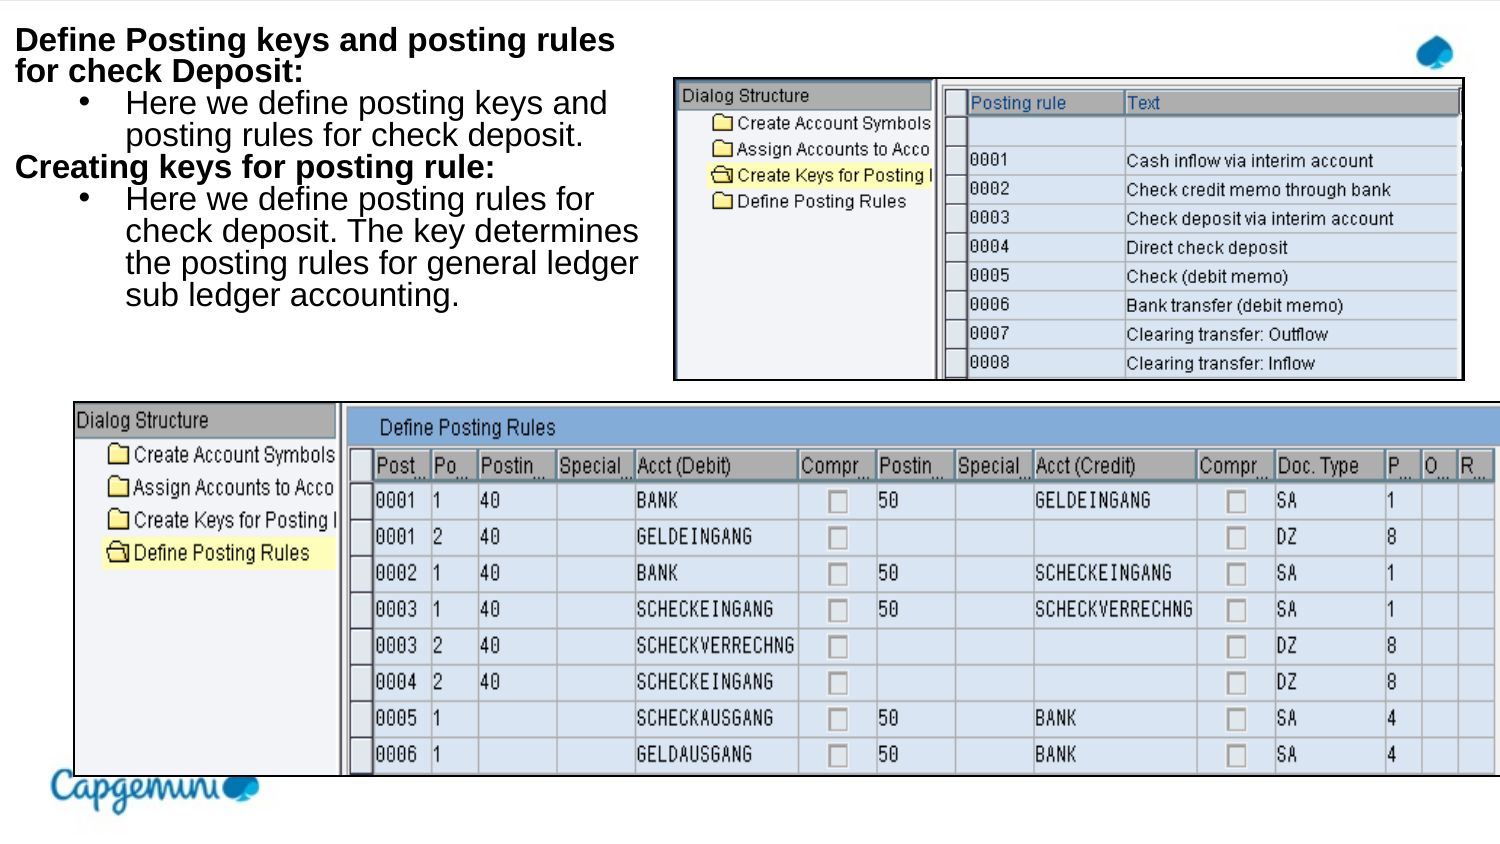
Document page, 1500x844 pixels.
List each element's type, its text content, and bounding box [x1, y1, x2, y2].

picture [74, 403, 1500, 775]
picture [674, 79, 1463, 380]
text_box Define Posting keys and posting rules for check Deposit: Here we define posting keys and posting rules for check deposit. Creating keys for posting rule: Here we define posting rules for check deposit. The key determines the posting rules for general ledger sub ledger accounting. [0, 18, 675, 320]
picture [0, 0, 1500, 844]
